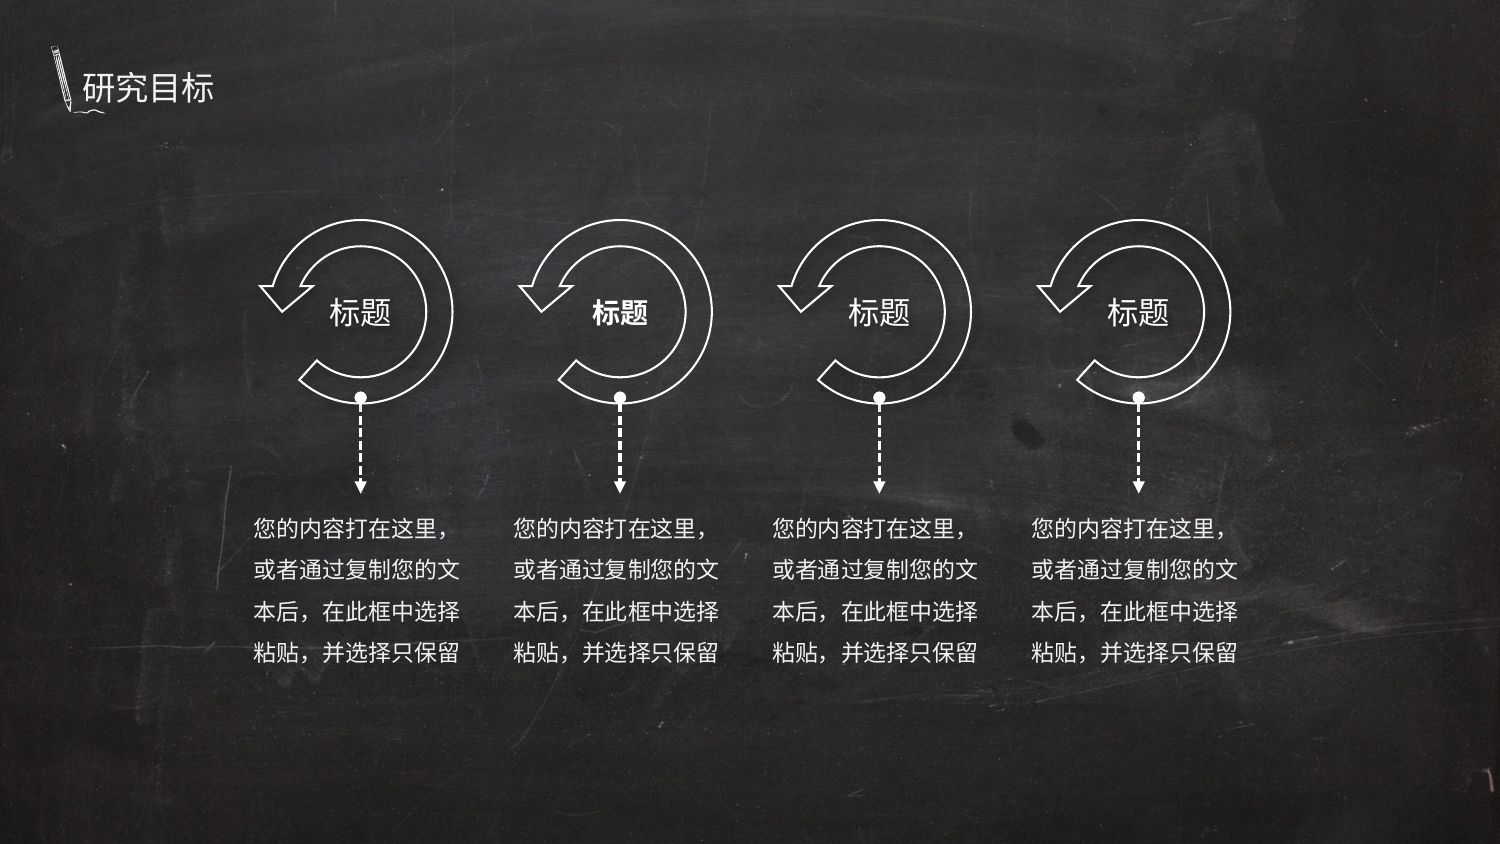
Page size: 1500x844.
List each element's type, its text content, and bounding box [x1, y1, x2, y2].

text_box 标题 [519, 220, 712, 404]
text_box 标题 [1035, 219, 1232, 405]
text_box 标题 [257, 219, 454, 405]
text_box 研究目标 [67, 59, 357, 115]
text_box 您的内容打在这里，或者通过复制您的文本后，在此框中选择粘贴，并选择只保留 [242, 495, 474, 672]
picture [0, 0, 1500, 844]
text_box 您的内容打在这里，或者通过复制您的文本后，在此框中选择粘贴，并选择只保留 [760, 495, 993, 672]
text_box 您的内容打在这里，或者通过复制您的文本后，在此框中选择粘贴，并选择只保留 [1020, 495, 1252, 672]
text_box 标题 [776, 219, 973, 405]
text_box 您的内容打在这里，或者通过复制您的文本后，在此框中选择粘贴，并选择只保留 [501, 495, 733, 672]
